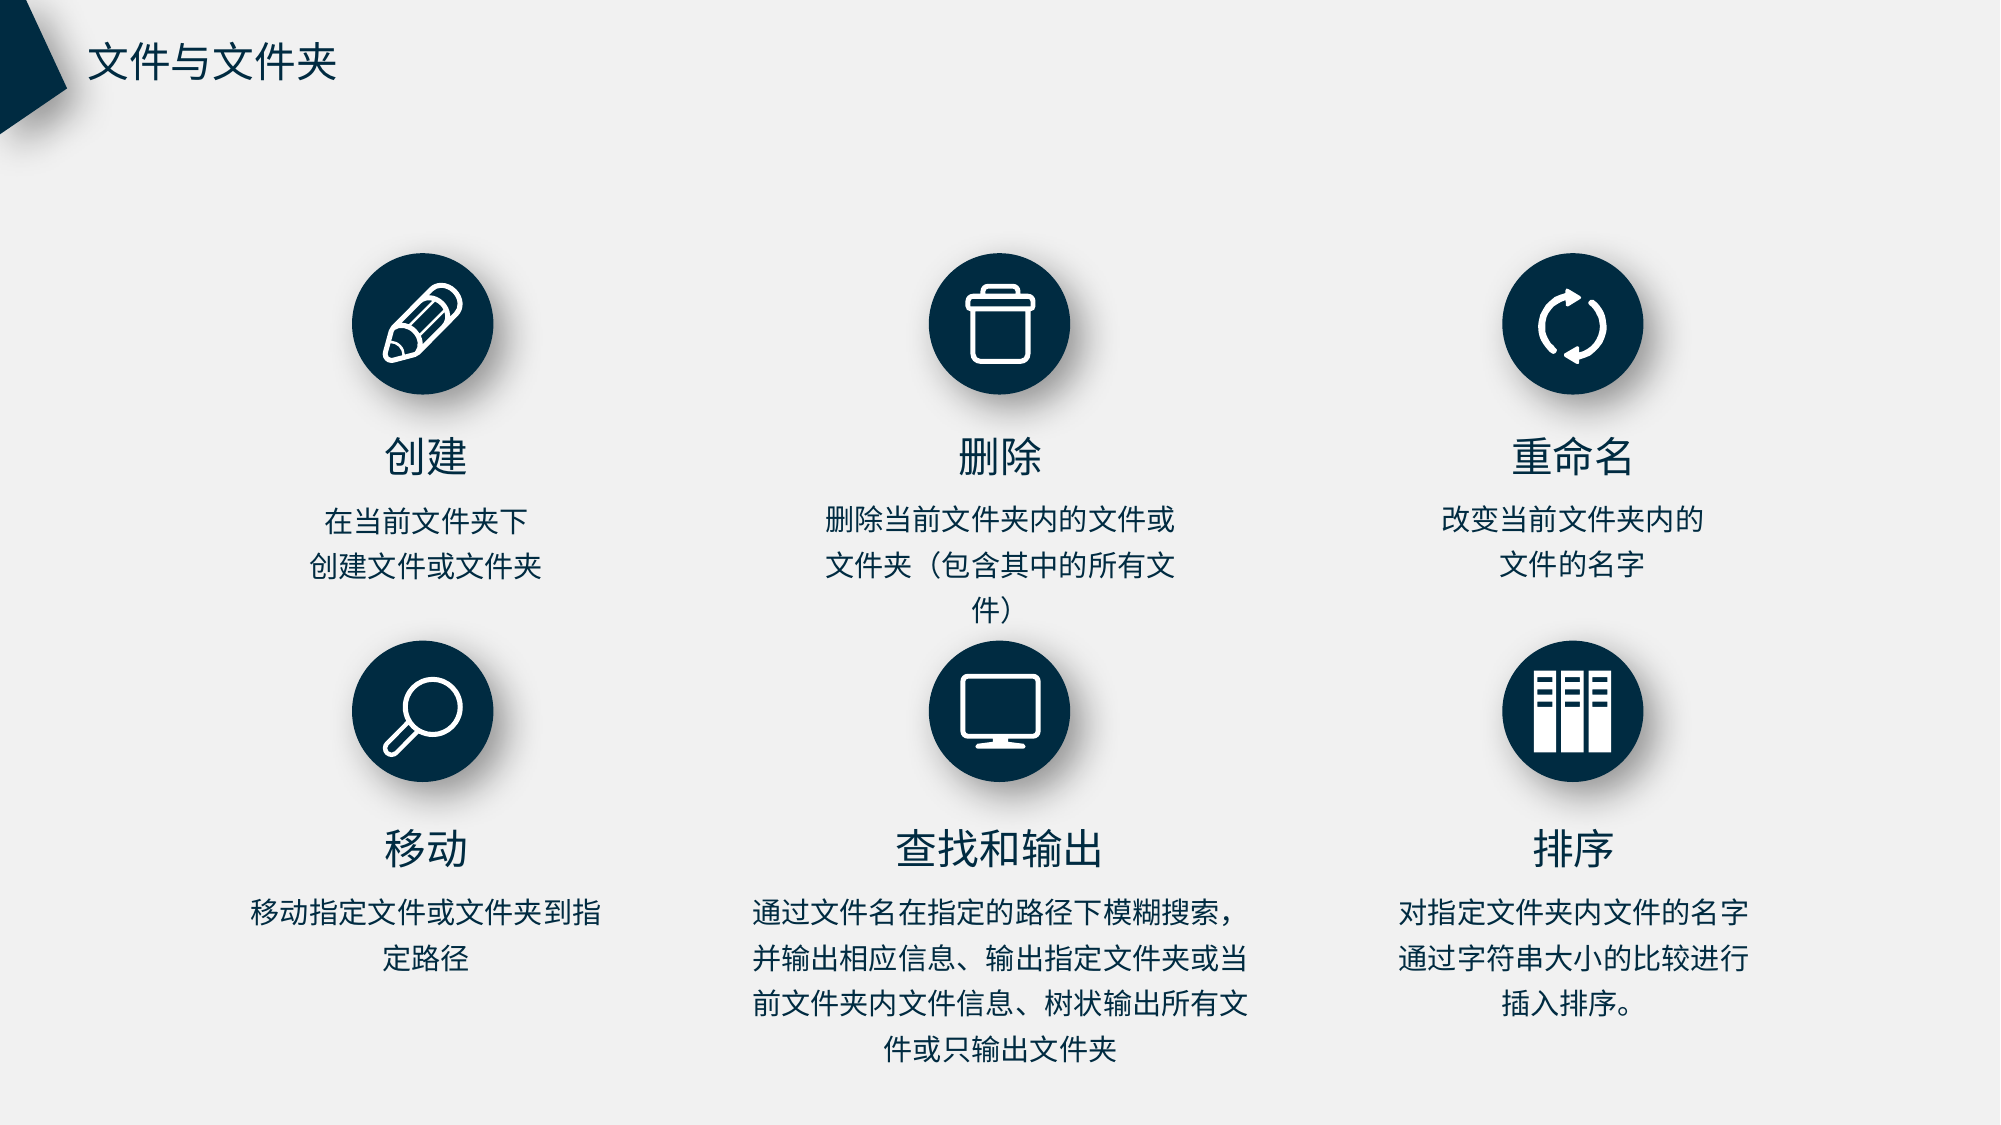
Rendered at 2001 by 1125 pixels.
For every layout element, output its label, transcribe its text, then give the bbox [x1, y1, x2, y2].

text_box 文件与文件夹 [77, 28, 353, 94]
text_box 排序 [1431, 815, 1717, 877]
text_box 创建 [283, 423, 569, 485]
text_box [1538, 288, 1582, 354]
text_box 删除 [858, 423, 1143, 483]
text_box [0, 0, 68, 135]
text_box 在当前文件夹下 创建文件或文件夹 [227, 485, 626, 592]
text_box [352, 253, 494, 395]
text_box [1502, 640, 1644, 783]
text_box [1564, 299, 1607, 364]
text_box [382, 282, 463, 363]
text_box 移动指定文件或文件夹到指定路径 [227, 876, 626, 983]
text_box 改变当前文件夹内的 文件的名字 [1360, 483, 1786, 590]
text_box [1502, 253, 1644, 395]
text_box 查找和输出 [858, 815, 1143, 876]
text_box [960, 673, 1041, 749]
text_box [1588, 670, 1612, 753]
text_box 移动 [283, 815, 569, 876]
text_box 重命名 [1431, 423, 1717, 483]
text_box [965, 283, 1036, 364]
text_box [382, 676, 463, 758]
text_box 删除当前文件夹内的文件或 文件夹（包含其中的所有文件） [787, 483, 1214, 635]
text_box [928, 253, 1071, 395]
text_box [1533, 670, 1557, 753]
text_box [352, 640, 494, 783]
text_box 对指定文件夹内文件的名字通过字符串大小的比较进行插入排序。 [1375, 877, 1773, 1028]
text_box [1561, 670, 1584, 753]
text_box 通过文件名在指定的路径下模糊搜索，并输出相应信息、输出指定文件夹或当前文件夹内文件信息、树状输出所有文件或只输出文件夹 [733, 876, 1268, 1074]
text_box [928, 640, 1071, 783]
